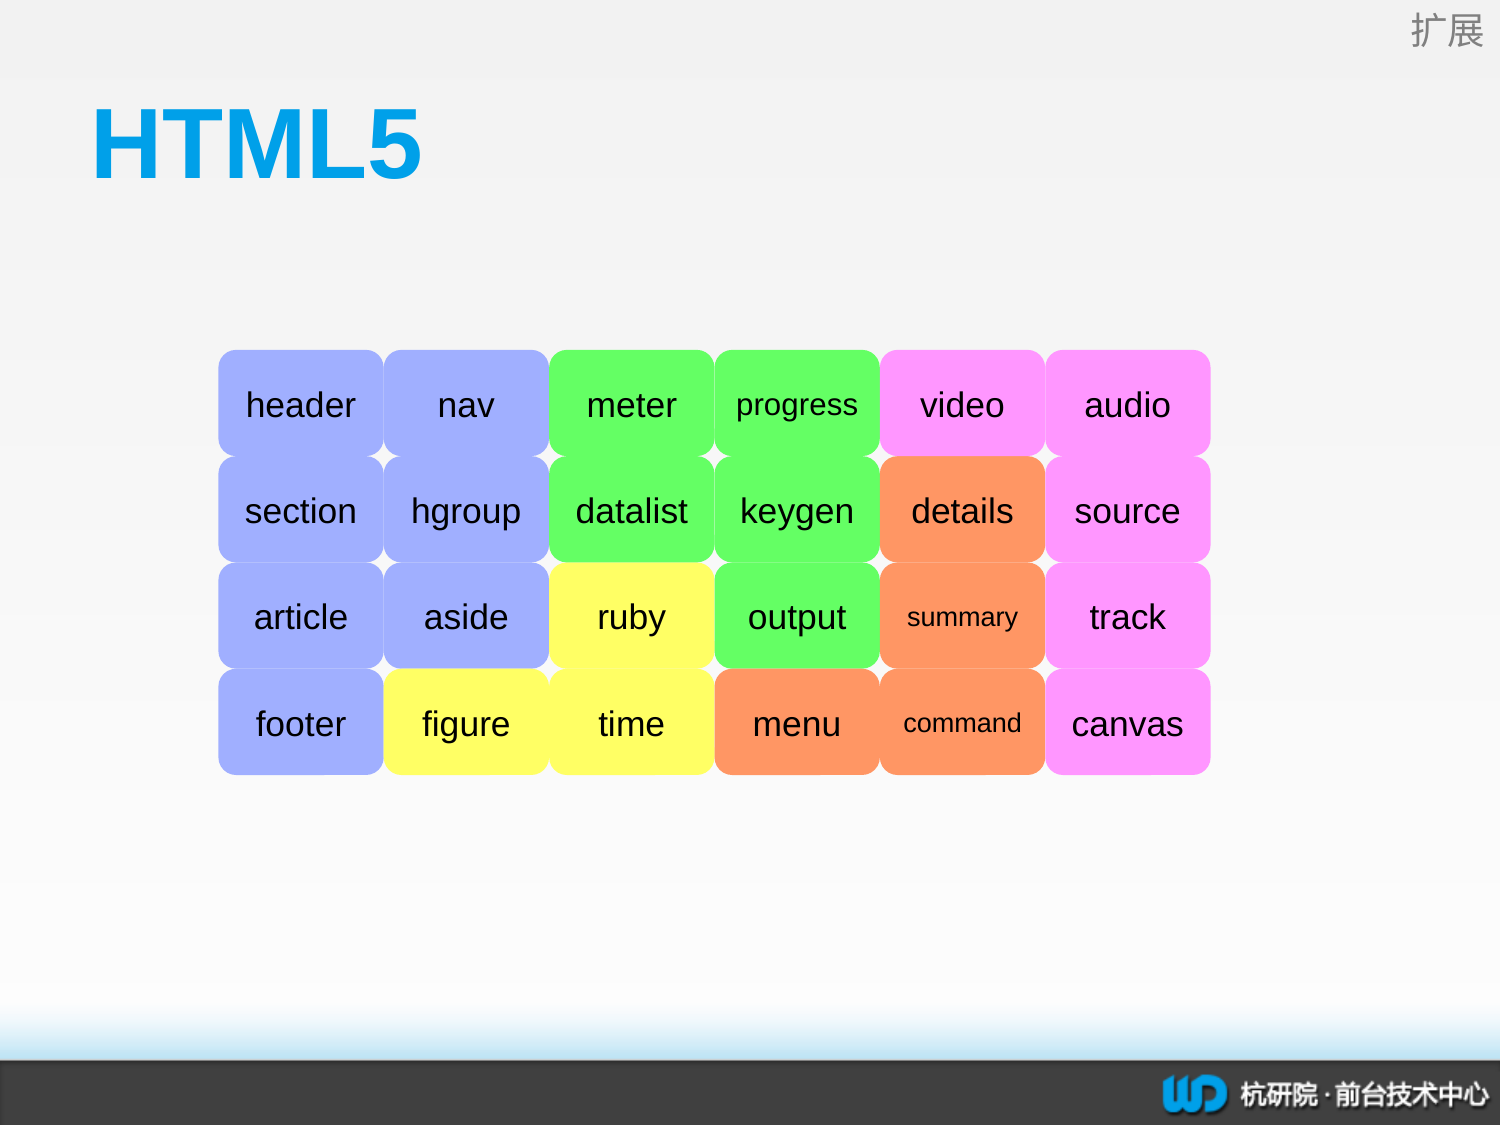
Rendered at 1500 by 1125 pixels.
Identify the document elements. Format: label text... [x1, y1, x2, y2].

text_box header [216, 347, 386, 459]
text_box 扩展 [1021, 0, 1500, 60]
text_box keygen [712, 454, 880, 562]
list [74, 262, 1426, 1006]
text_box track [1043, 563, 1213, 669]
text_box canvas [1043, 666, 1213, 778]
text_box datalist [547, 456, 714, 565]
picture [0, 0, 1500, 1125]
text_box command [877, 669, 1045, 778]
text_box audio [1043, 347, 1213, 456]
text_box hgroup [381, 454, 549, 565]
text_box article [216, 560, 386, 671]
text_box meter [547, 347, 714, 459]
text_box video [877, 347, 1045, 459]
text_box source [1043, 454, 1213, 565]
text_box nav [384, 347, 549, 456]
text_box ruby [547, 562, 714, 671]
text_box output [712, 560, 880, 669]
text_box summary [877, 560, 1045, 671]
text_box aside [384, 562, 549, 669]
text_box section [216, 456, 384, 562]
text_box figure [381, 666, 549, 778]
text_box time [547, 669, 714, 778]
text_box menu [712, 666, 880, 778]
text_box footer [216, 669, 384, 778]
text_box details [877, 456, 1045, 562]
text_box progress [712, 347, 880, 456]
title HTML5 [74, 44, 1426, 233]
